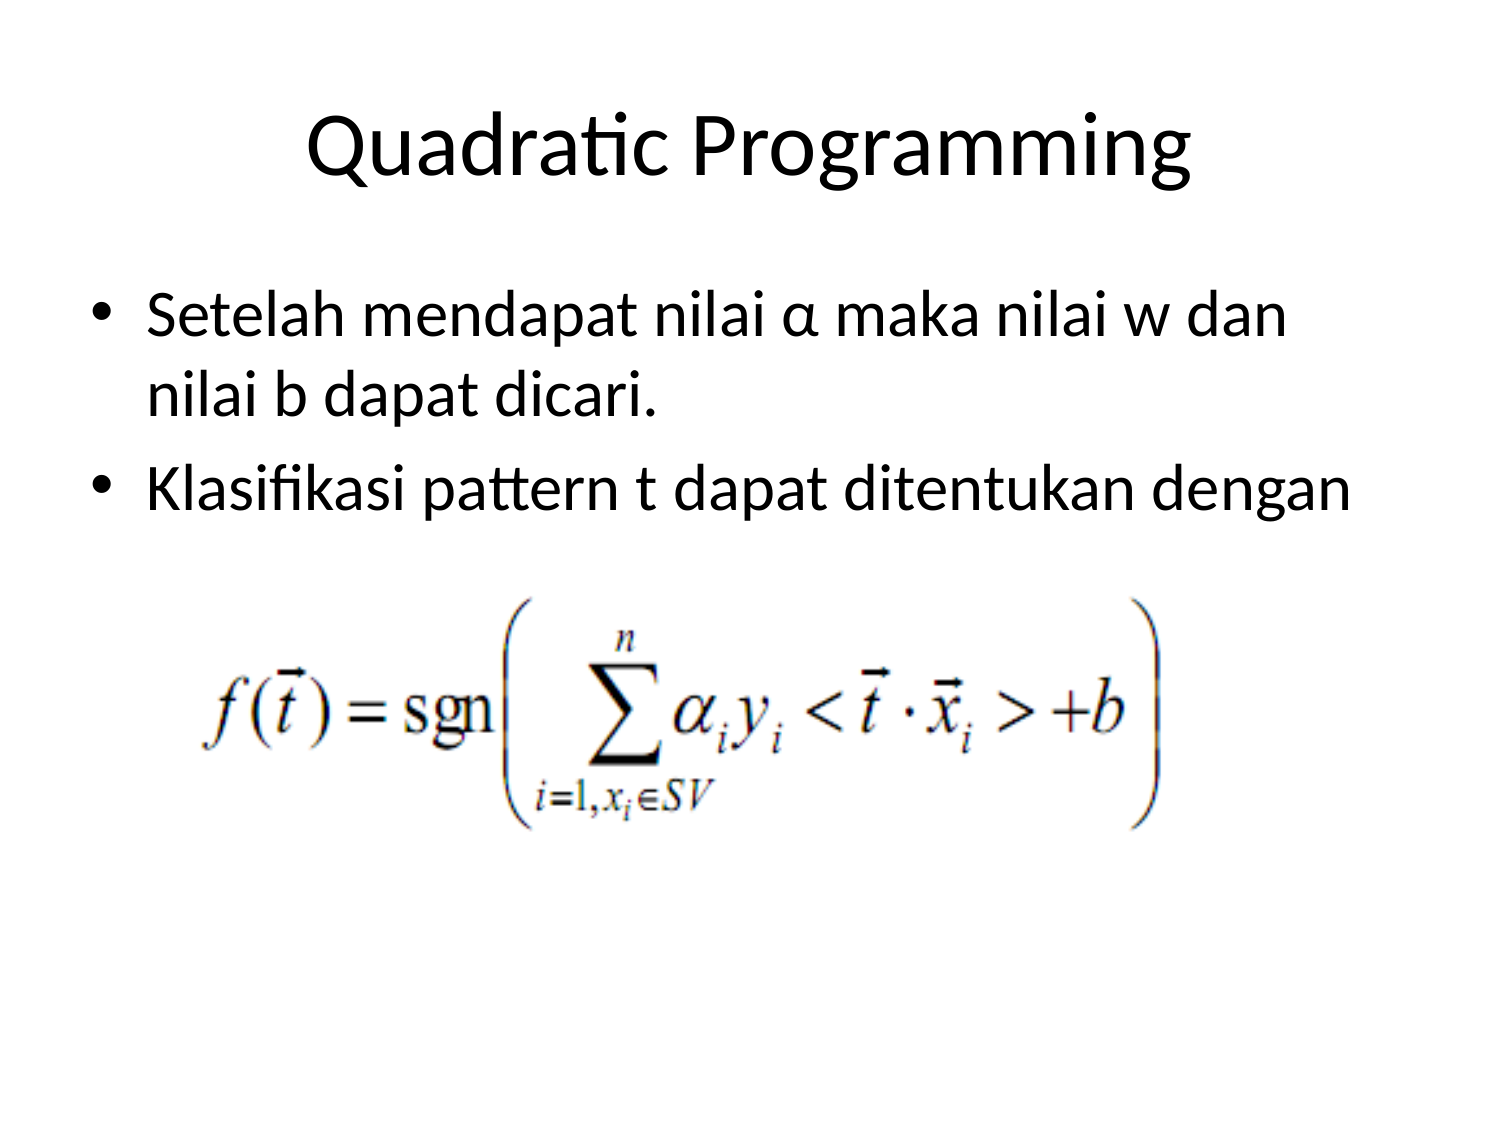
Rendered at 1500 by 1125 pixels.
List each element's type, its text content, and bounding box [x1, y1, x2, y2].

picture [112, 574, 1201, 885]
title Quadratic Programming [75, 45, 1425, 233]
list Setelah mendapat nilai α maka nilai w dan nilai b dapat dicari. Klasifikasi pattern t dapat ditentukan dengan [75, 262, 1425, 1005]
